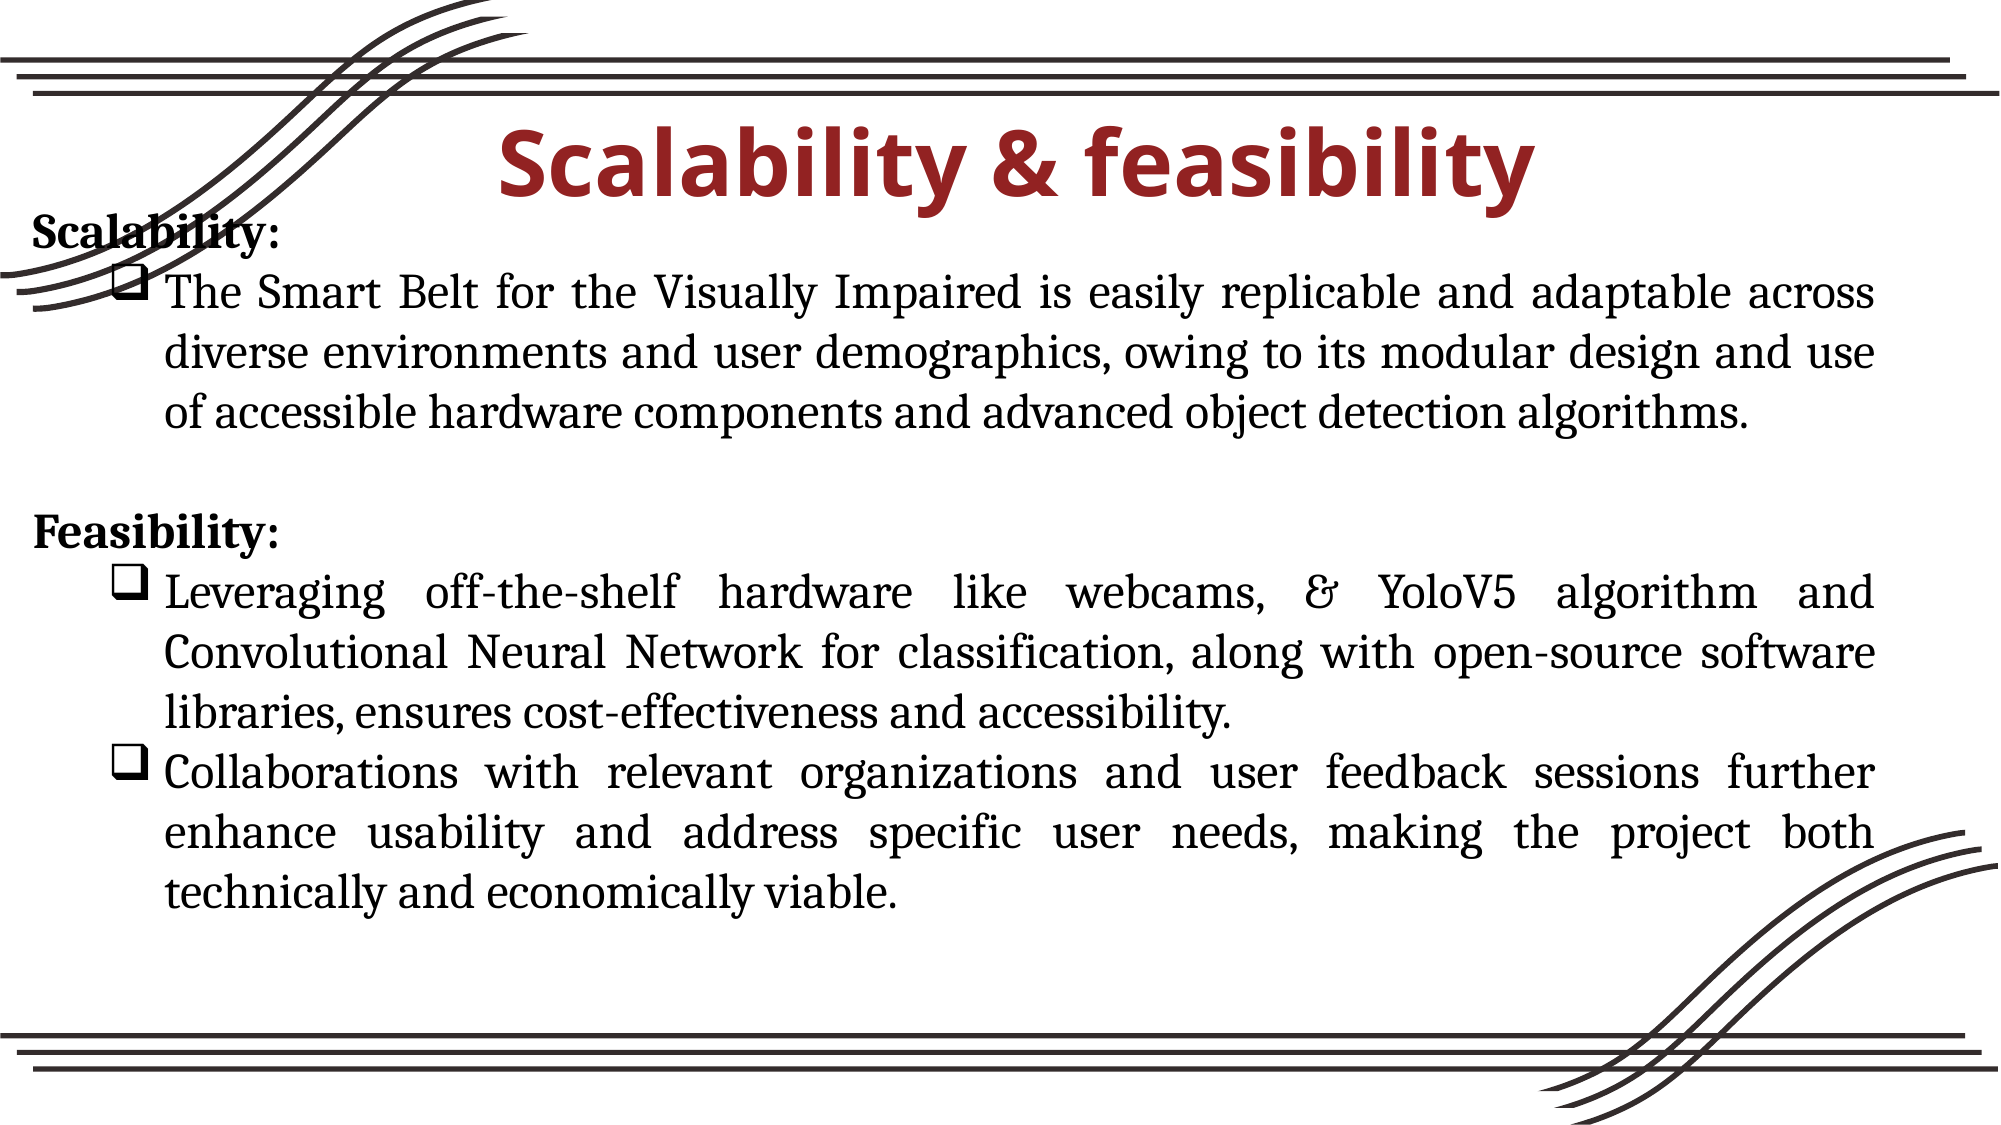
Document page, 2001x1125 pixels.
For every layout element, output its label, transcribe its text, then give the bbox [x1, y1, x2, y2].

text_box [0, 0, 2000, 313]
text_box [0, 829, 1999, 1125]
text_box Scalability: The Smart Belt for the Visually Impaired is easily replicable and adaptable across diverse environments and user demographics, owing to its modular design and use of accessible hardware components and advanced object detection algorithms. Feasibility: Leveraging off-the-shelf hardware like webcams, & YoloV5 algorithm and Convolutional Neural Network for classification, along with open-source software libraries, ensures cost-effectiveness and accessibility. Collaborations with relevant organizations and user feedback sessions further enhance usability and address specific user needs, making the project both technically and economically viable. [18, 313, 1891, 829]
